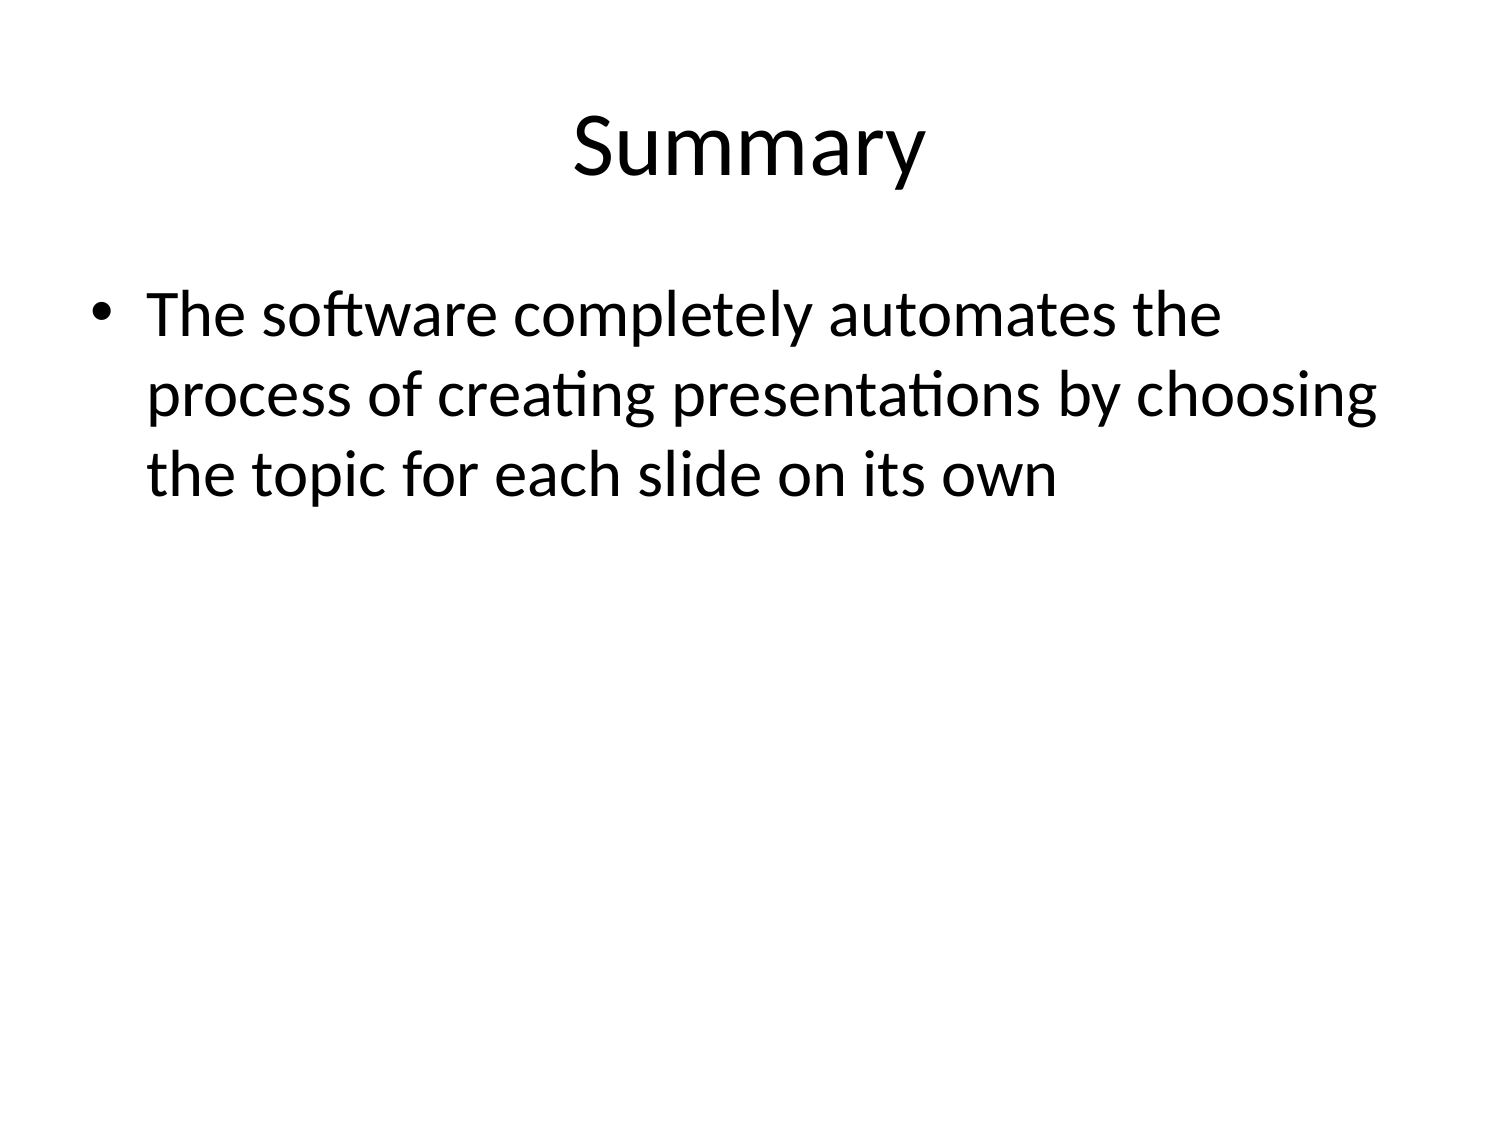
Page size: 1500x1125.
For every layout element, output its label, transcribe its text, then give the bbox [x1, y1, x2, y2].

list The software completely automates the process of creating presentations by choosing the topic for each slide on its own [75, 262, 1425, 1005]
title Summary [75, 45, 1425, 233]
